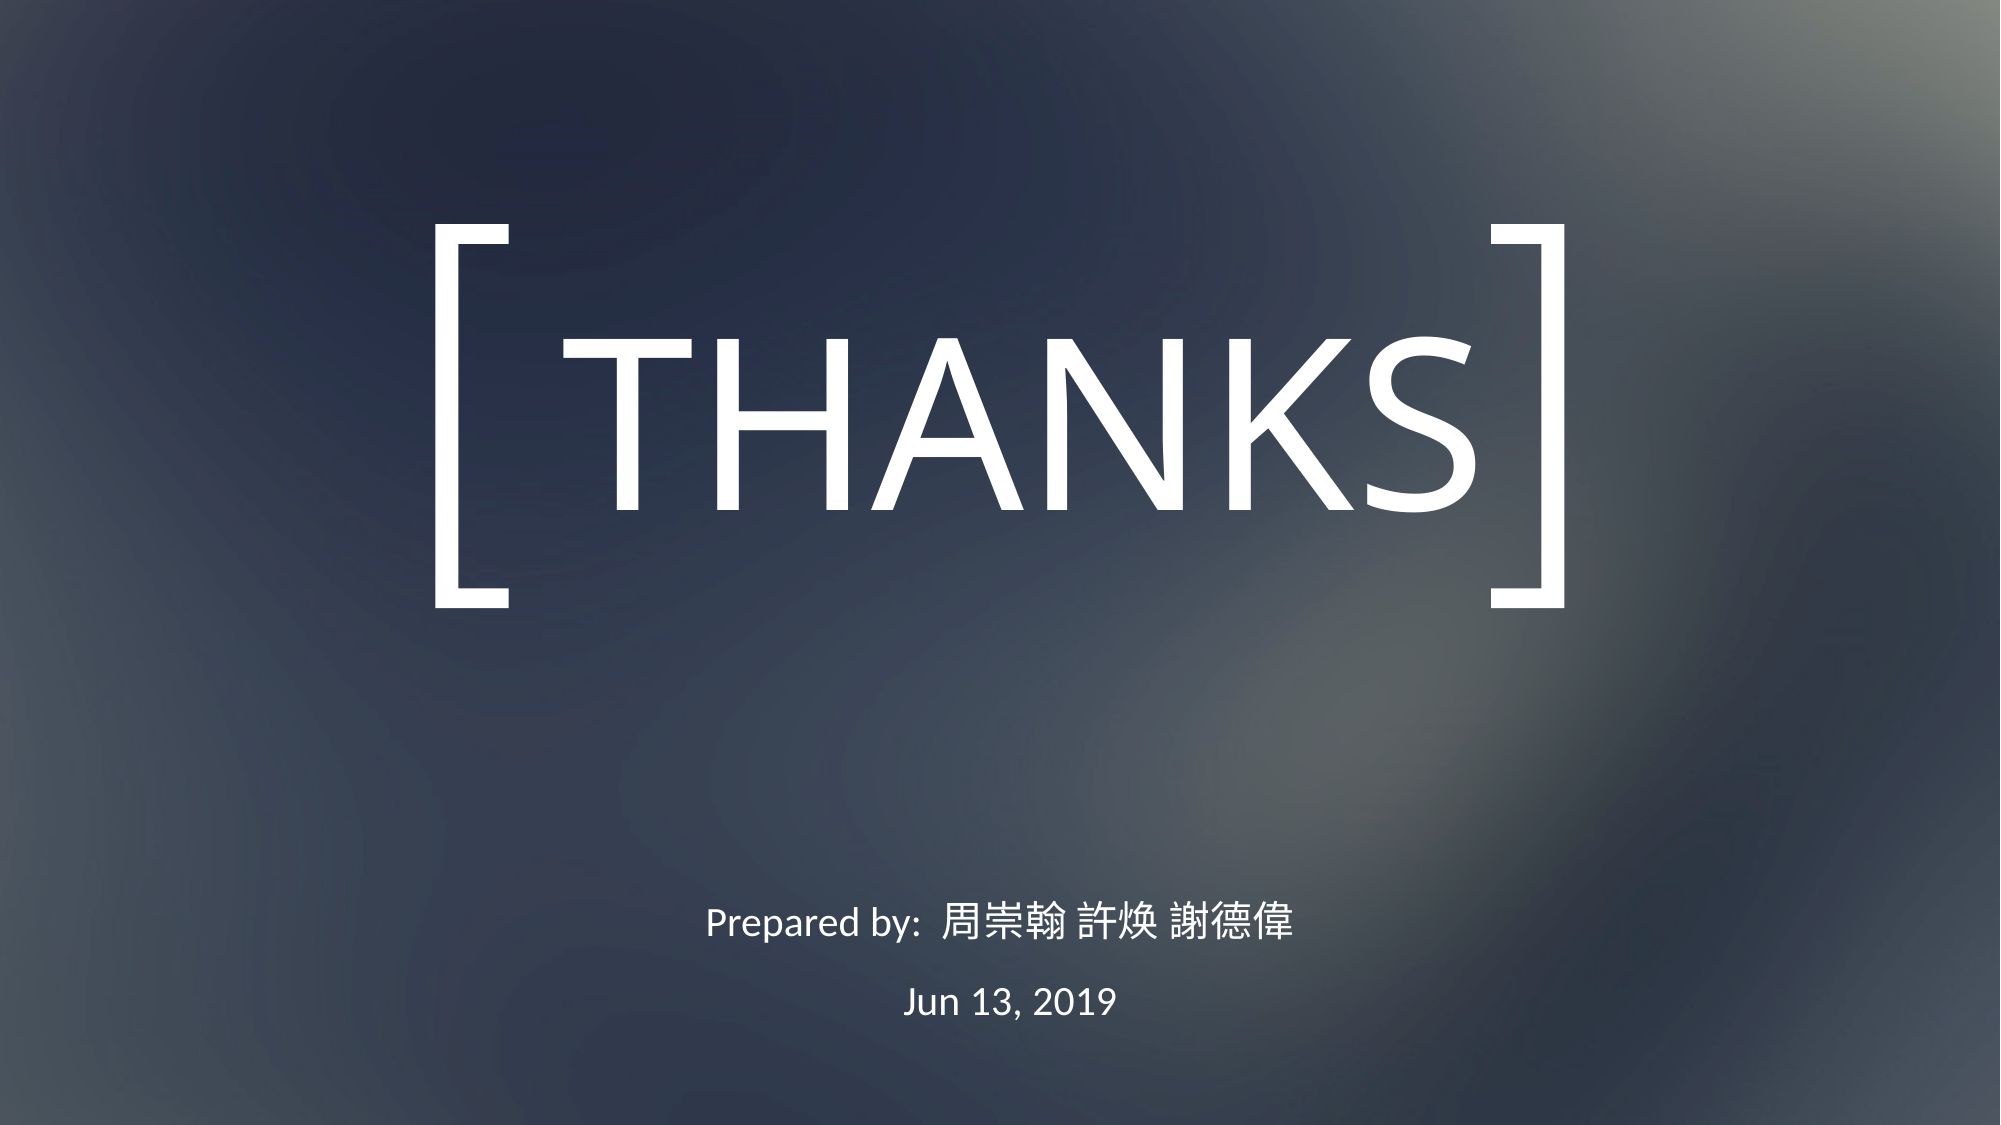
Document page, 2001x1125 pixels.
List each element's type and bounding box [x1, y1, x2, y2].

text_box [690, 887, 1310, 1032]
picture [0, 0, 2000, 1125]
